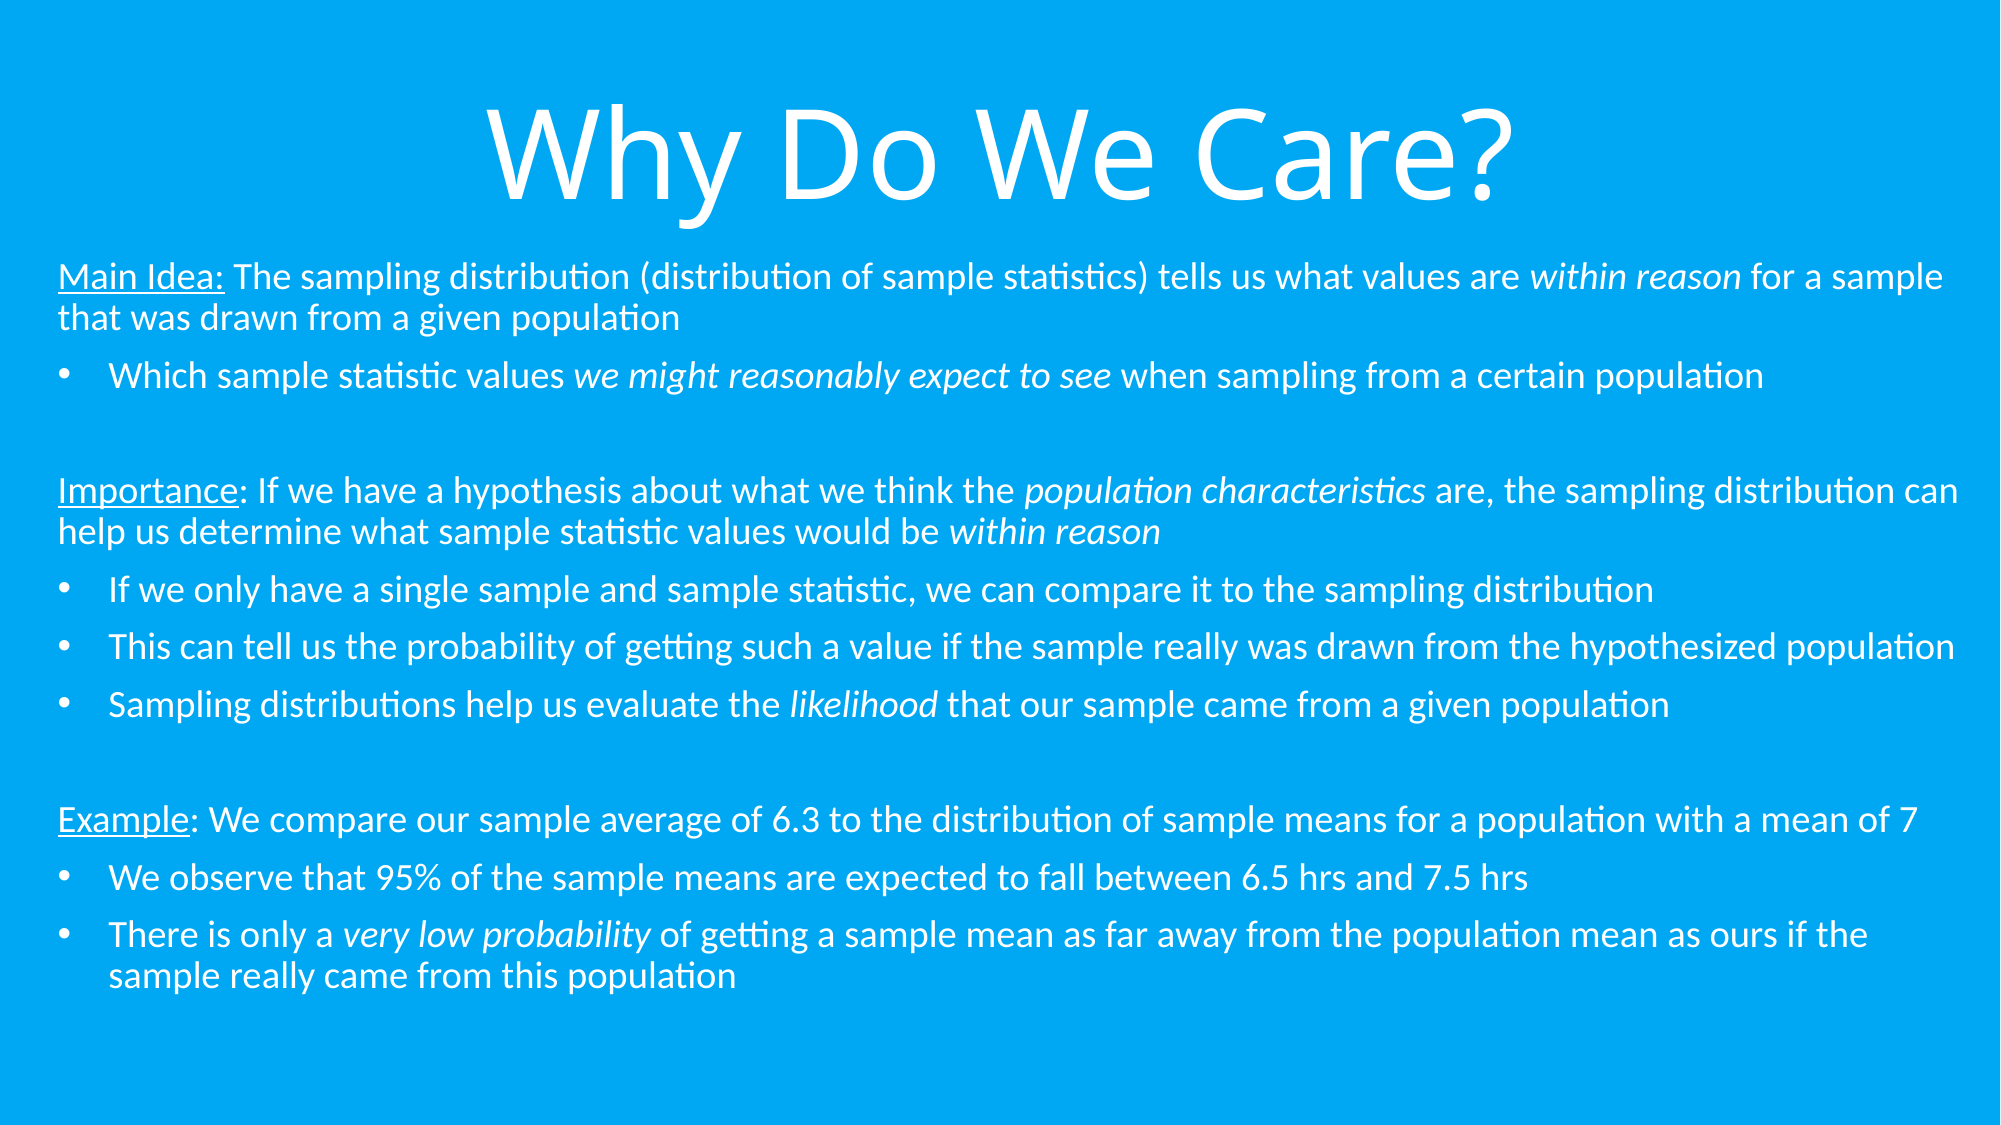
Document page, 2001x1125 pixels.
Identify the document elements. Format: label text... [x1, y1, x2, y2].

subtitle Main Idea: The sampling distribution (distribution of sample statistics) tells us what values are within reason for a sample that was drawn from a given population Which sample statistic values we might reasonably expect to see when sampling from a certain population Importance: If we have a hypothesis about what we think the population characteristics are, the sampling distribution can help us determine what sample statistic values would be within reason If we only have a single sample and sample statistic, we can compare it to the sampling distribution This can tell us the probability of getting such a value if the sample really was drawn from the hypothesized population Sampling distributions help us evaluate the likelihood that our sample came from a given population Example: We compare our sample average of 6.3 to the distribution of sample means for a population with a mean of 7 We observe that 95% of the sample means are expected to fall between 6.5 hrs and 7.5 hrs There is only a very low probability of getting a sample mean as far away from the population mean as ours if the sample really came from this population [42, 248, 1982, 1074]
title Why Do We Care? [249, 51, 1750, 234]
